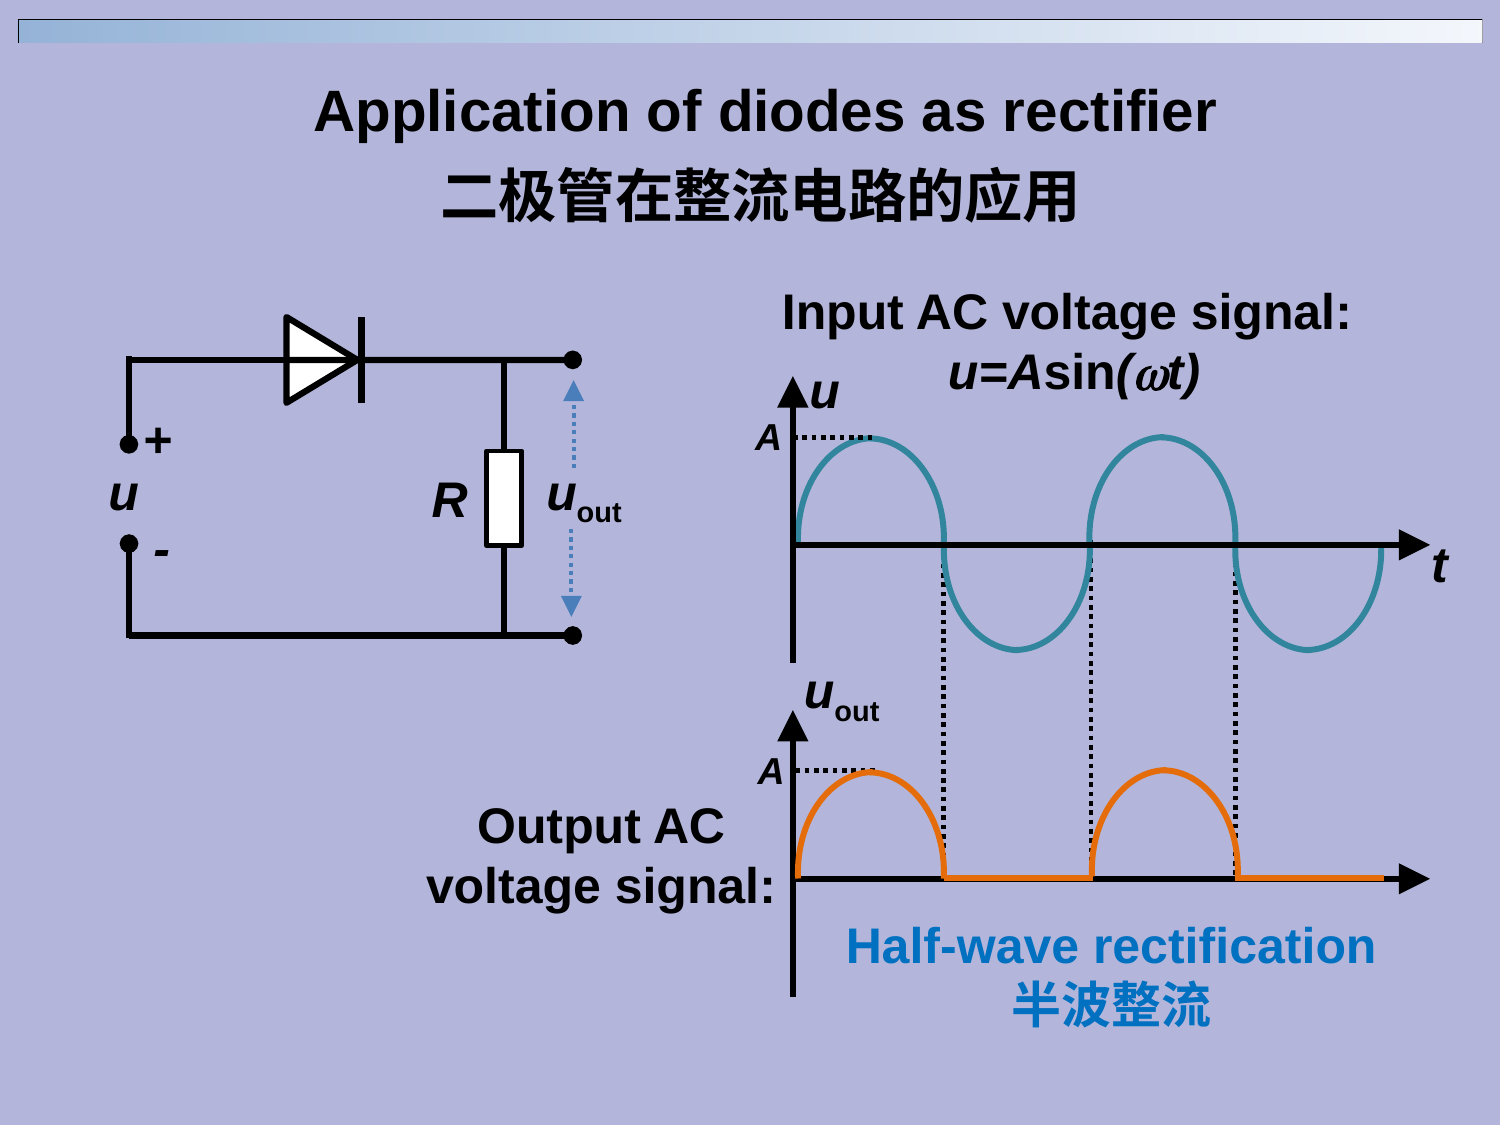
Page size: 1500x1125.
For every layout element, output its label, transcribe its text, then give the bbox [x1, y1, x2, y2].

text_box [798, 437, 945, 544]
text_box Half-wave rectification 半波整流 [729, 905, 1494, 1041]
text_box [16, 17, 1484, 45]
text_box uout [579, 452, 660, 536]
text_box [943, 553, 1091, 651]
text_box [1089, 436, 1236, 544]
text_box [738, 539, 1431, 997]
text_box Output AC voltage signal: [391, 785, 733, 921]
text_box Application of diodes as rectifier [152, 65, 1380, 151]
text_box 二极管在整流电路的应用 [147, 151, 1375, 237]
text_box A [740, 405, 788, 466]
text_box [73, 316, 573, 639]
text_box t [1374, 524, 1500, 600]
text_box u [759, 350, 890, 426]
text_box Input AC voltage signal: u=Asin(wt) [692, 272, 1457, 408]
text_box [1091, 769, 1239, 877]
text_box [797, 771, 945, 879]
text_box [1235, 553, 1382, 651]
